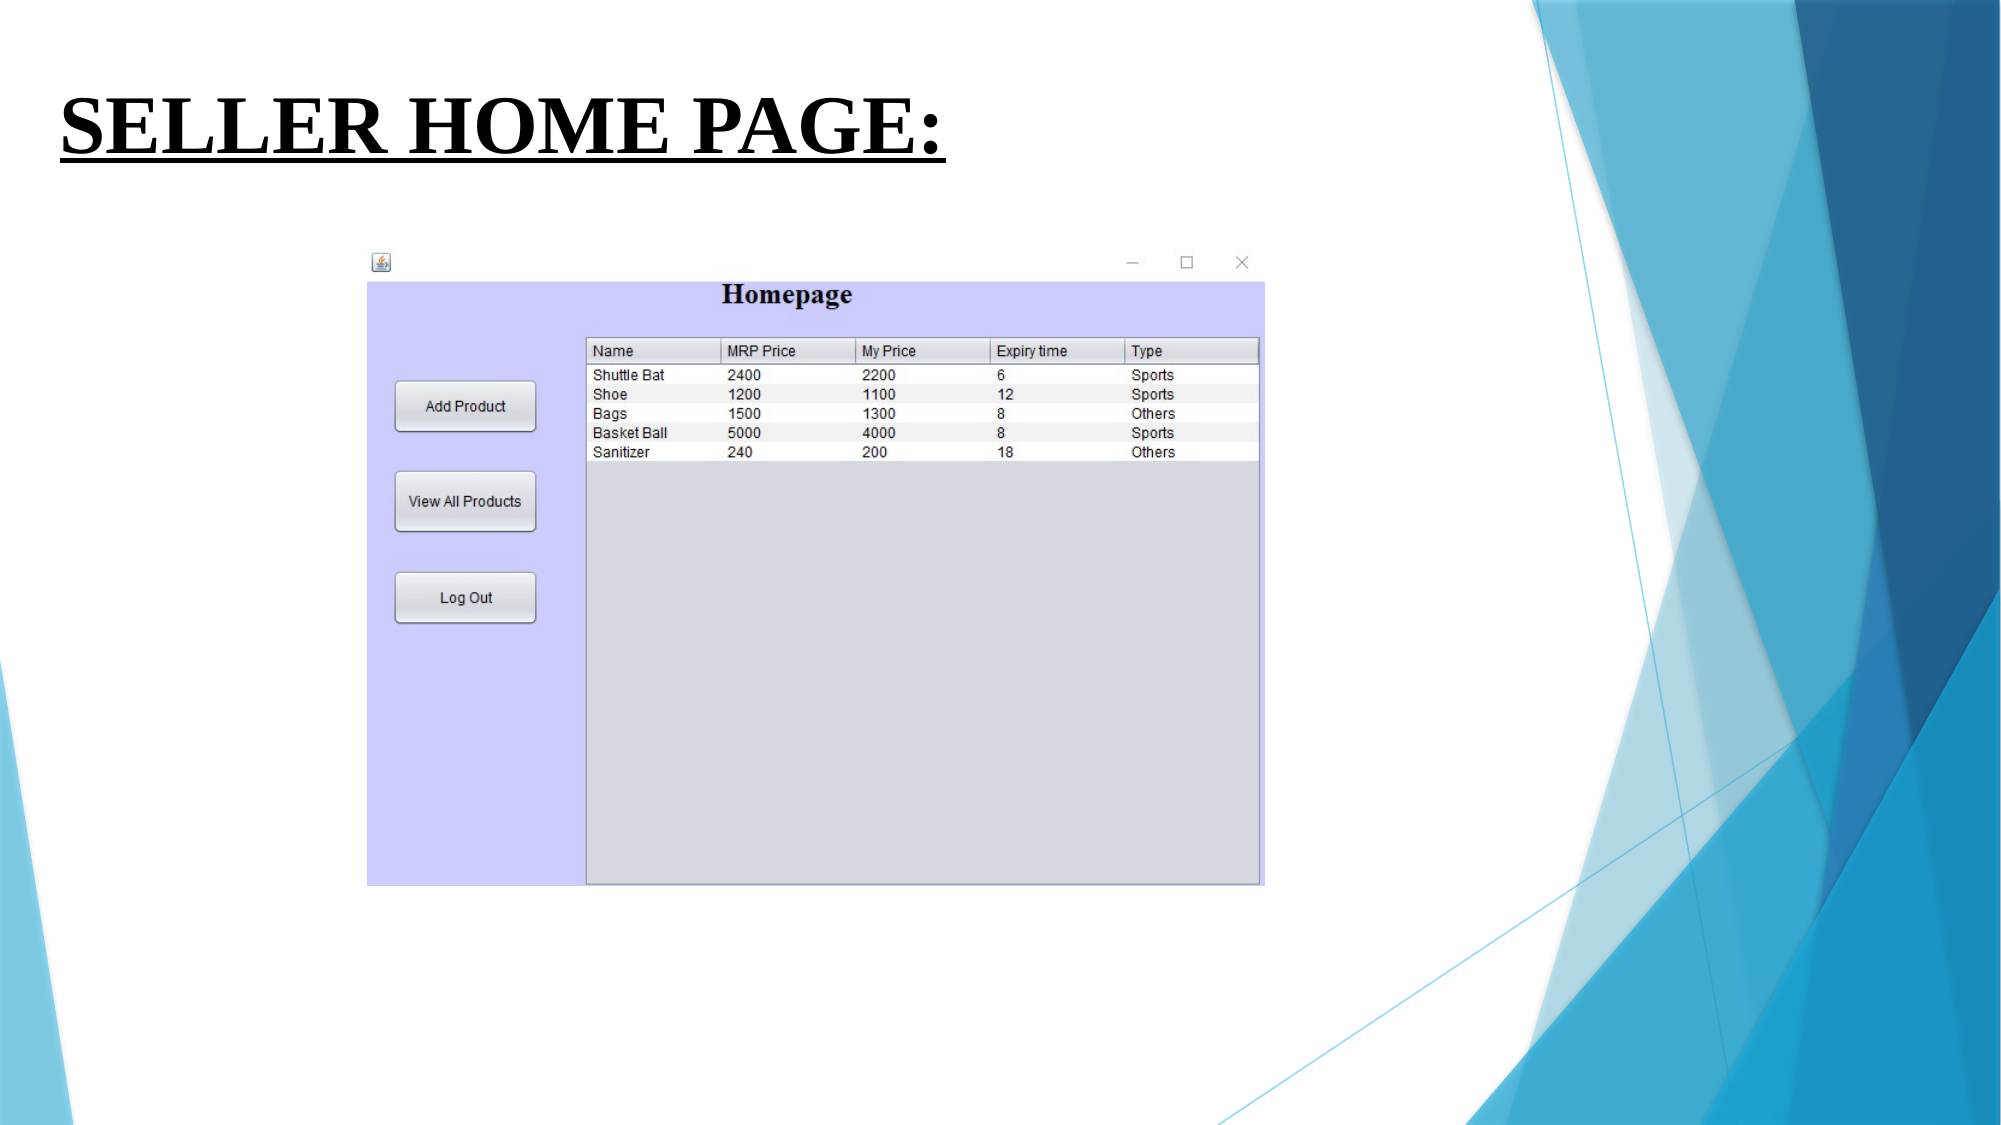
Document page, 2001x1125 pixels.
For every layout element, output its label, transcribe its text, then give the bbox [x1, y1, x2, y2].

text_box SELLER HOME PAGE: [44, 62, 961, 178]
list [366, 248, 1266, 886]
